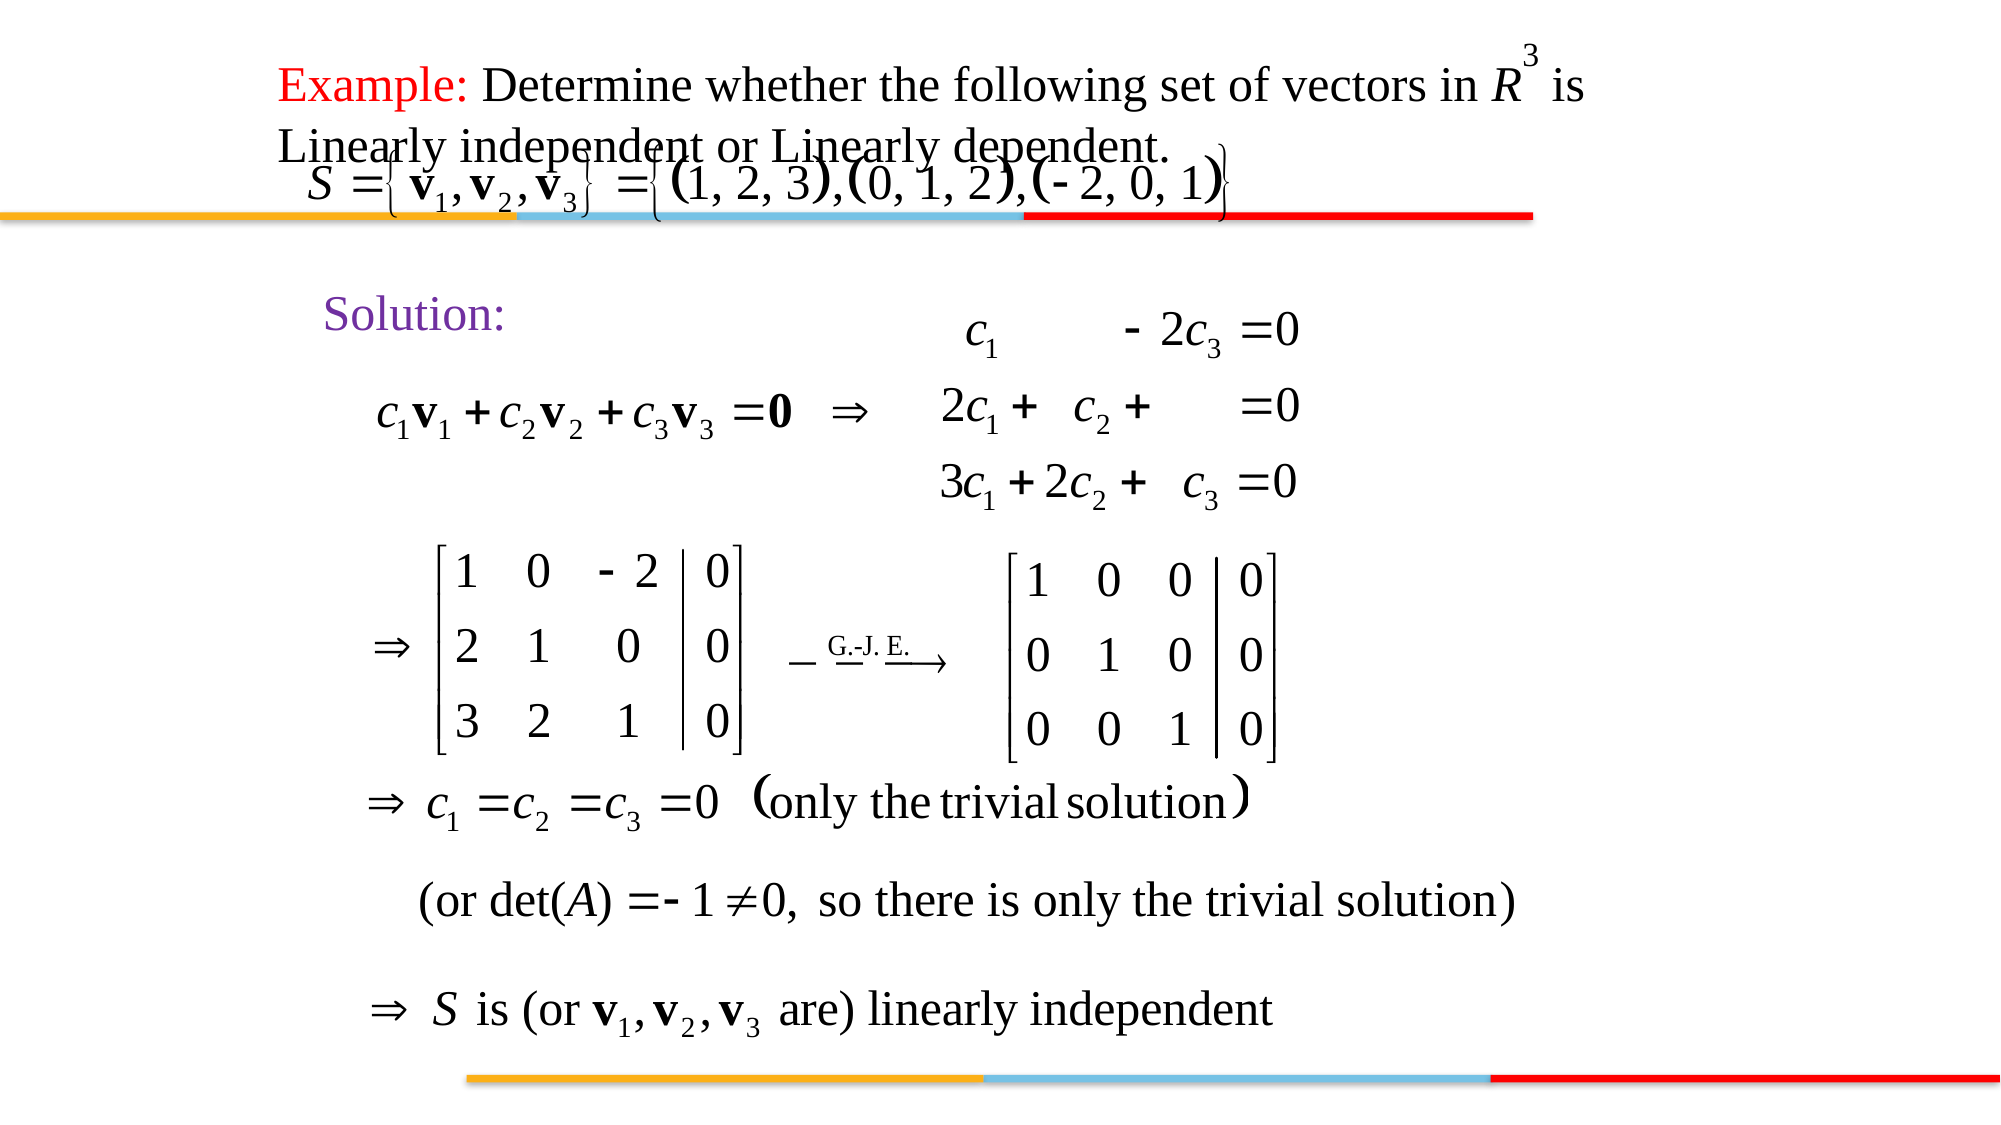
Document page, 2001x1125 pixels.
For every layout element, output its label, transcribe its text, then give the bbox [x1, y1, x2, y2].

text_box Solution: [307, 273, 522, 349]
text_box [932, 296, 1309, 523]
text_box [373, 383, 885, 447]
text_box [298, 141, 1250, 234]
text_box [364, 774, 1248, 838]
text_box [411, 870, 1525, 938]
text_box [366, 533, 1297, 776]
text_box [363, 974, 1286, 1051]
text_box Example: Determine whether the following set of vectors in R3 is Linearly independent or Linearly dependent. [262, 24, 1688, 181]
